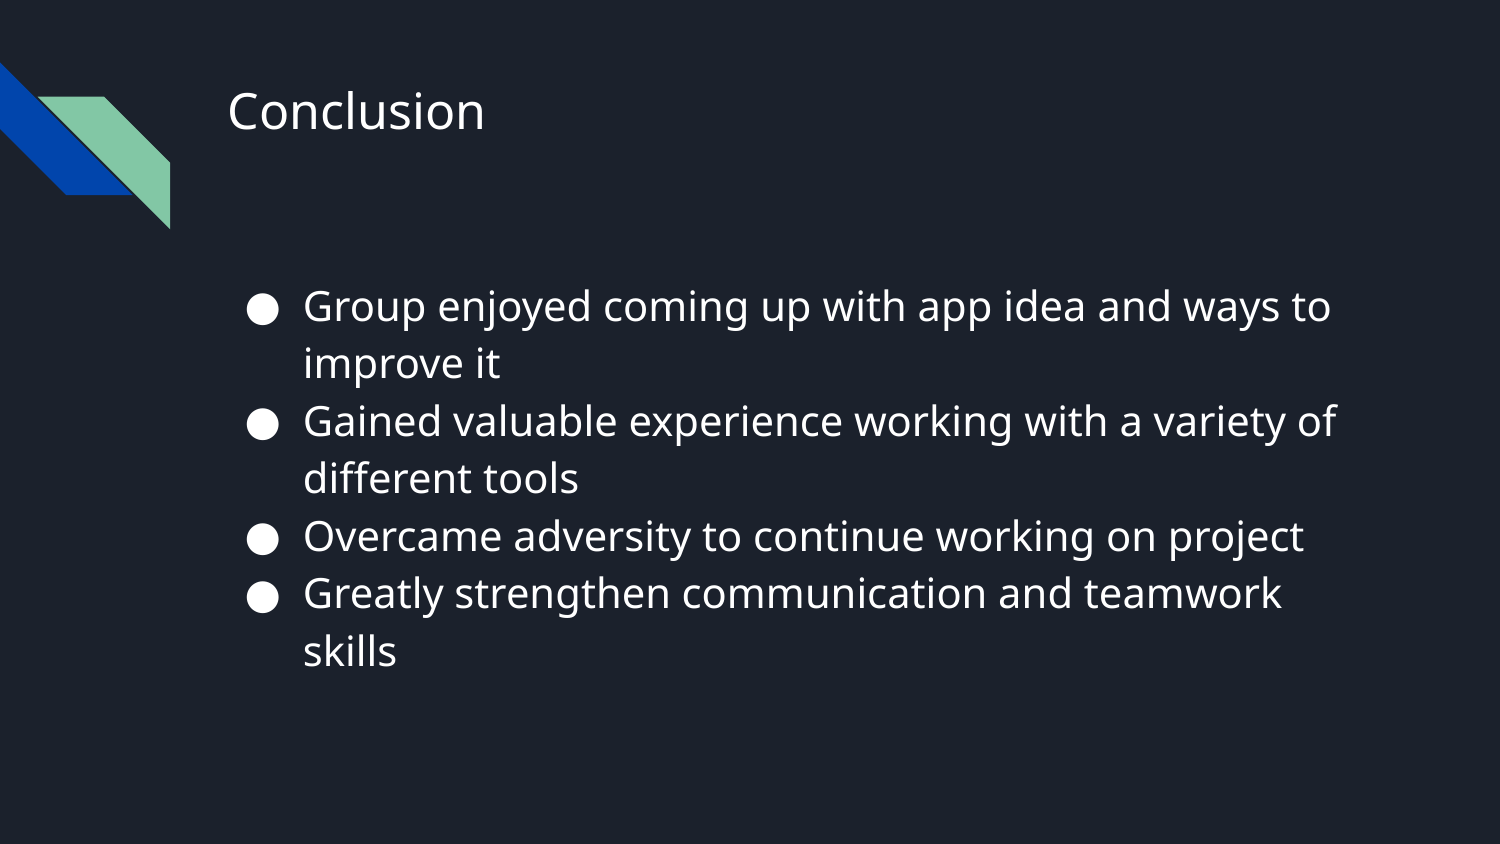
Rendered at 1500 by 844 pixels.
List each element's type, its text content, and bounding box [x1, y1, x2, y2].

title Conclusion [212, 64, 1368, 215]
list Group enjoyed coming up with app idea and ways to improve it Gained valuable experience working with a variety of different tools Overcame adversity to continue working on project Greatly strengthen communication and teamwork skills [212, 257, 1368, 735]
